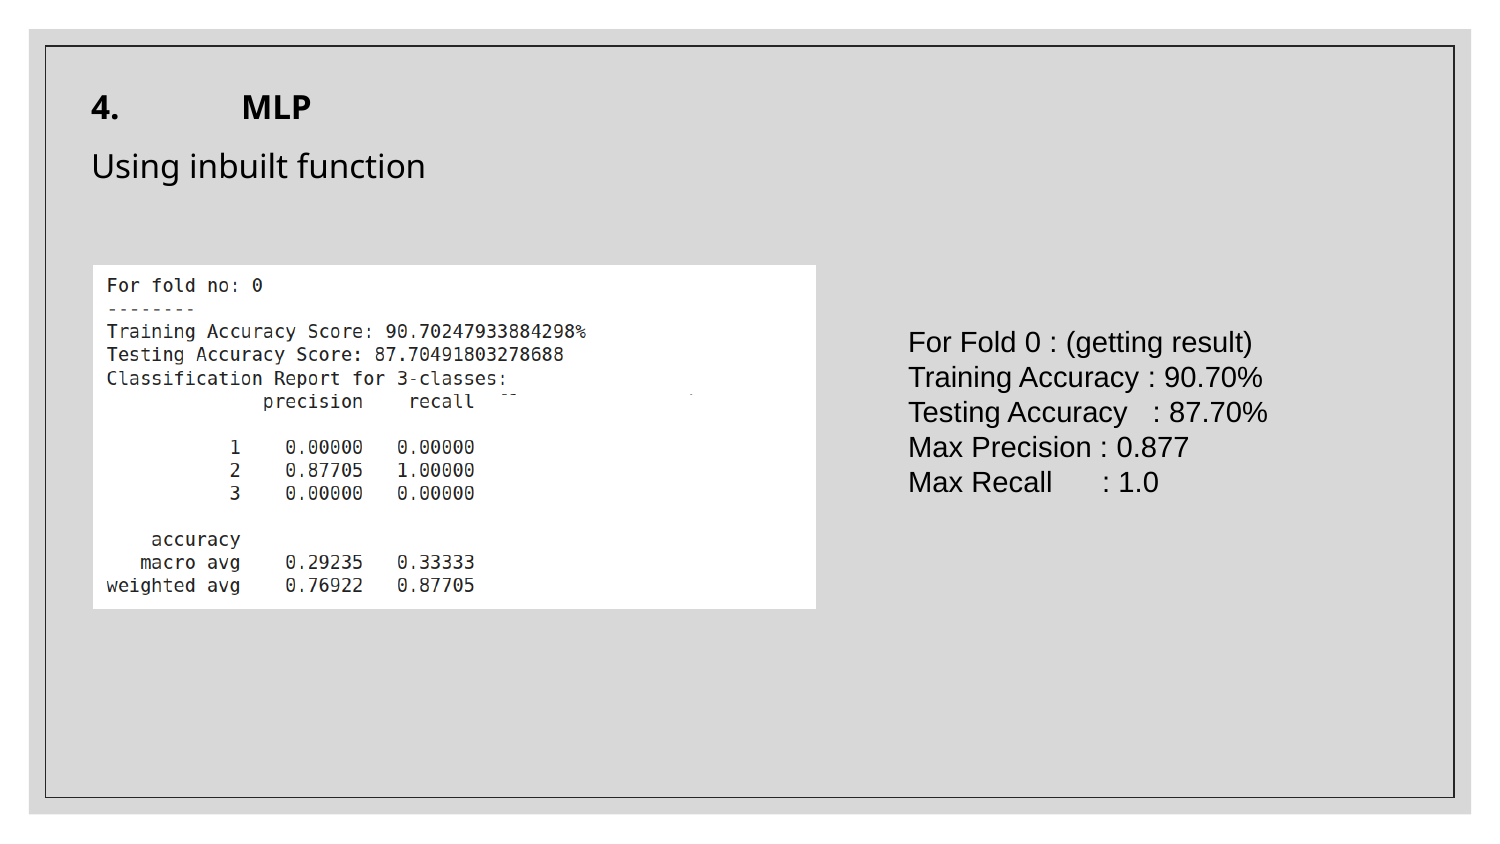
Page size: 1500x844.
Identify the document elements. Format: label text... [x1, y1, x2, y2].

picture [93, 265, 817, 609]
text_box For Fold 0 : (getting result) Training Accuracy : 90.70% Testing Accuracy : 87.70% Max Precision : 0.877 Max Recall : 1.0 [893, 308, 1387, 514]
text_box [76, 82, 1441, 770]
text_box 4. MLP Using inbuilt function [76, 67, 593, 259]
